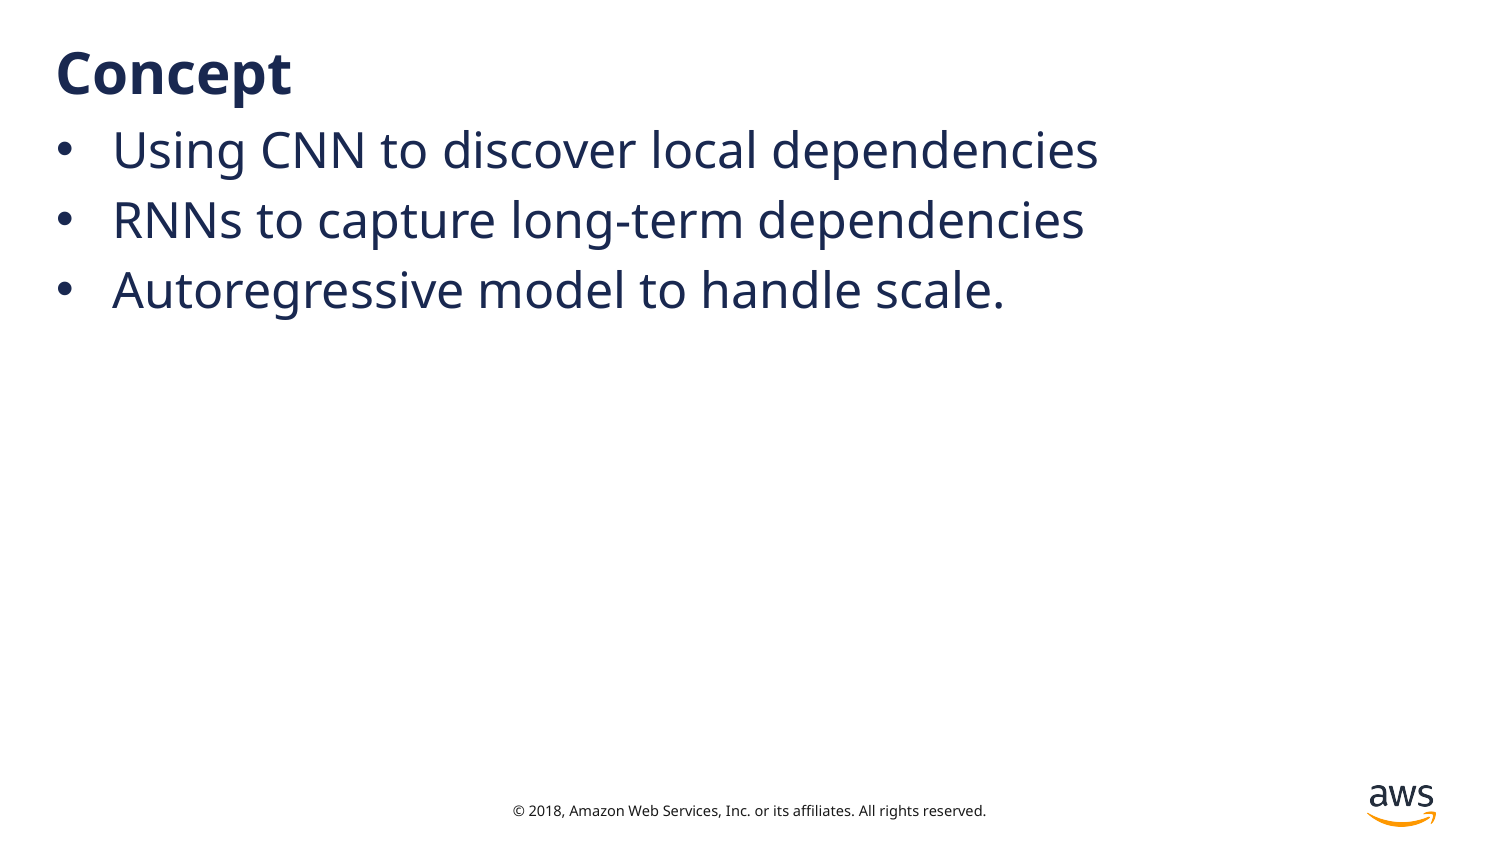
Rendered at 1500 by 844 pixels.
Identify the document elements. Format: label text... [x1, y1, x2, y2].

title Concept [55, 28, 1402, 119]
list Using CNN to discover local dependencies RNNs to capture long-term dependencies Autoregressive model to handle scale. [56, 118, 1406, 760]
picture [1367, 785, 1436, 827]
